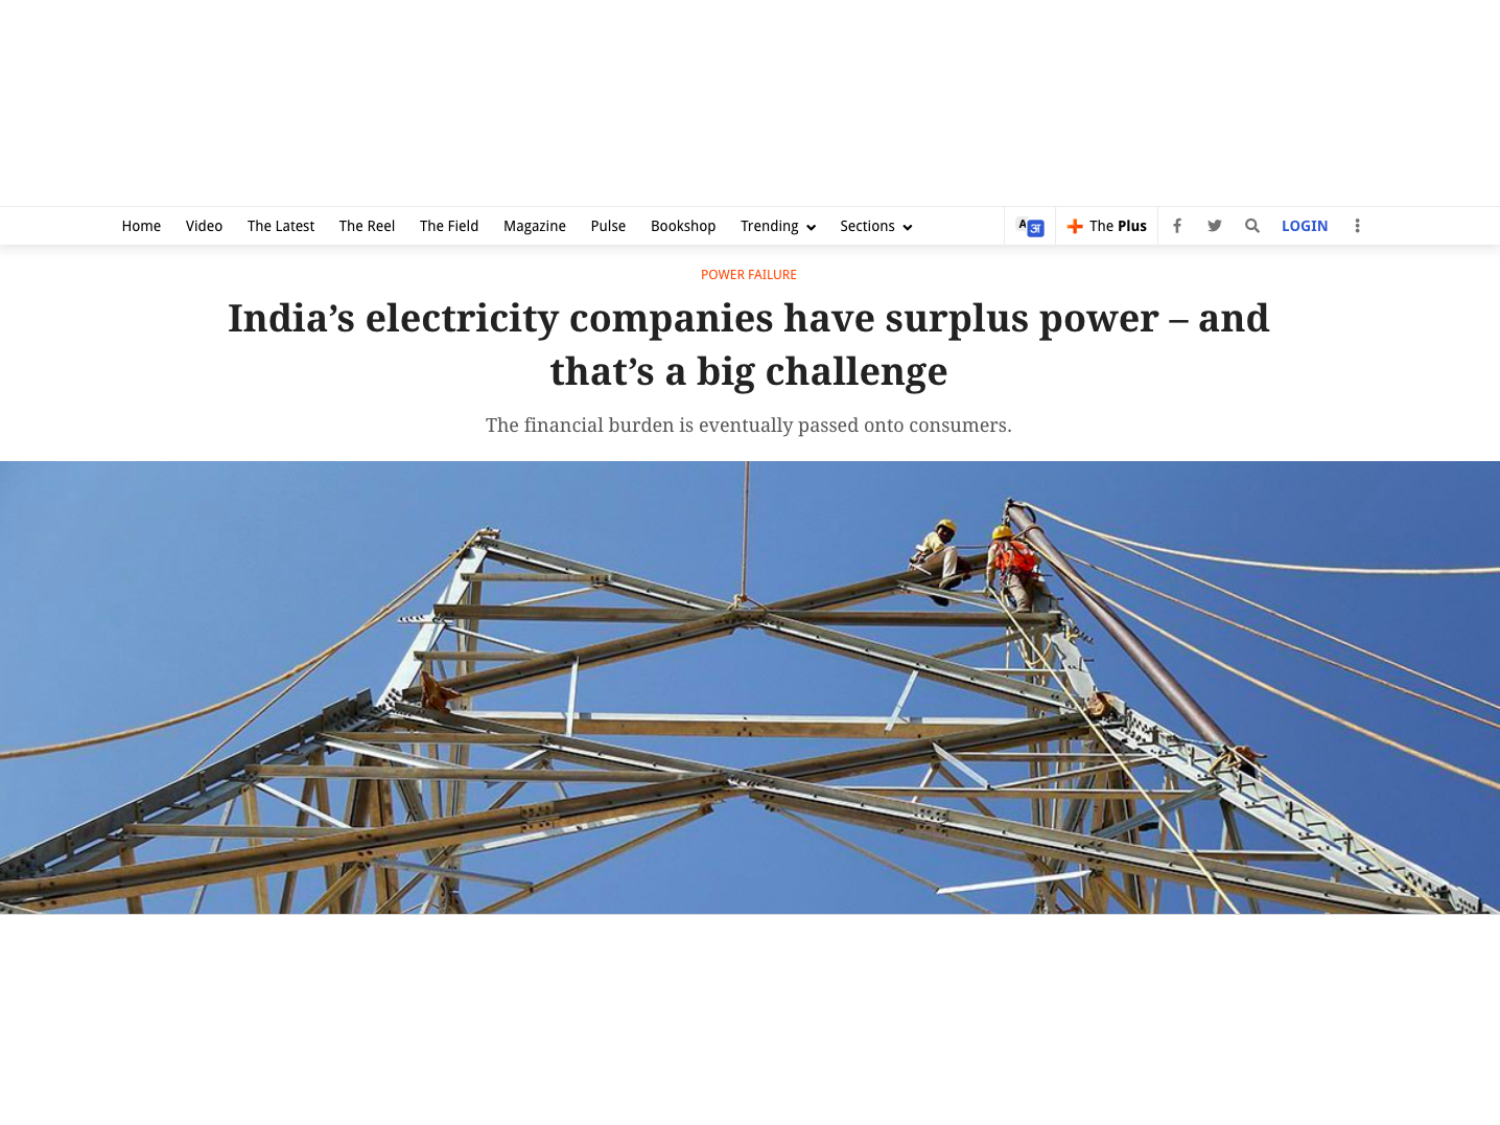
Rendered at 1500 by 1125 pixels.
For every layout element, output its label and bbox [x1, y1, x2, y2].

picture [0, 206, 1500, 916]
